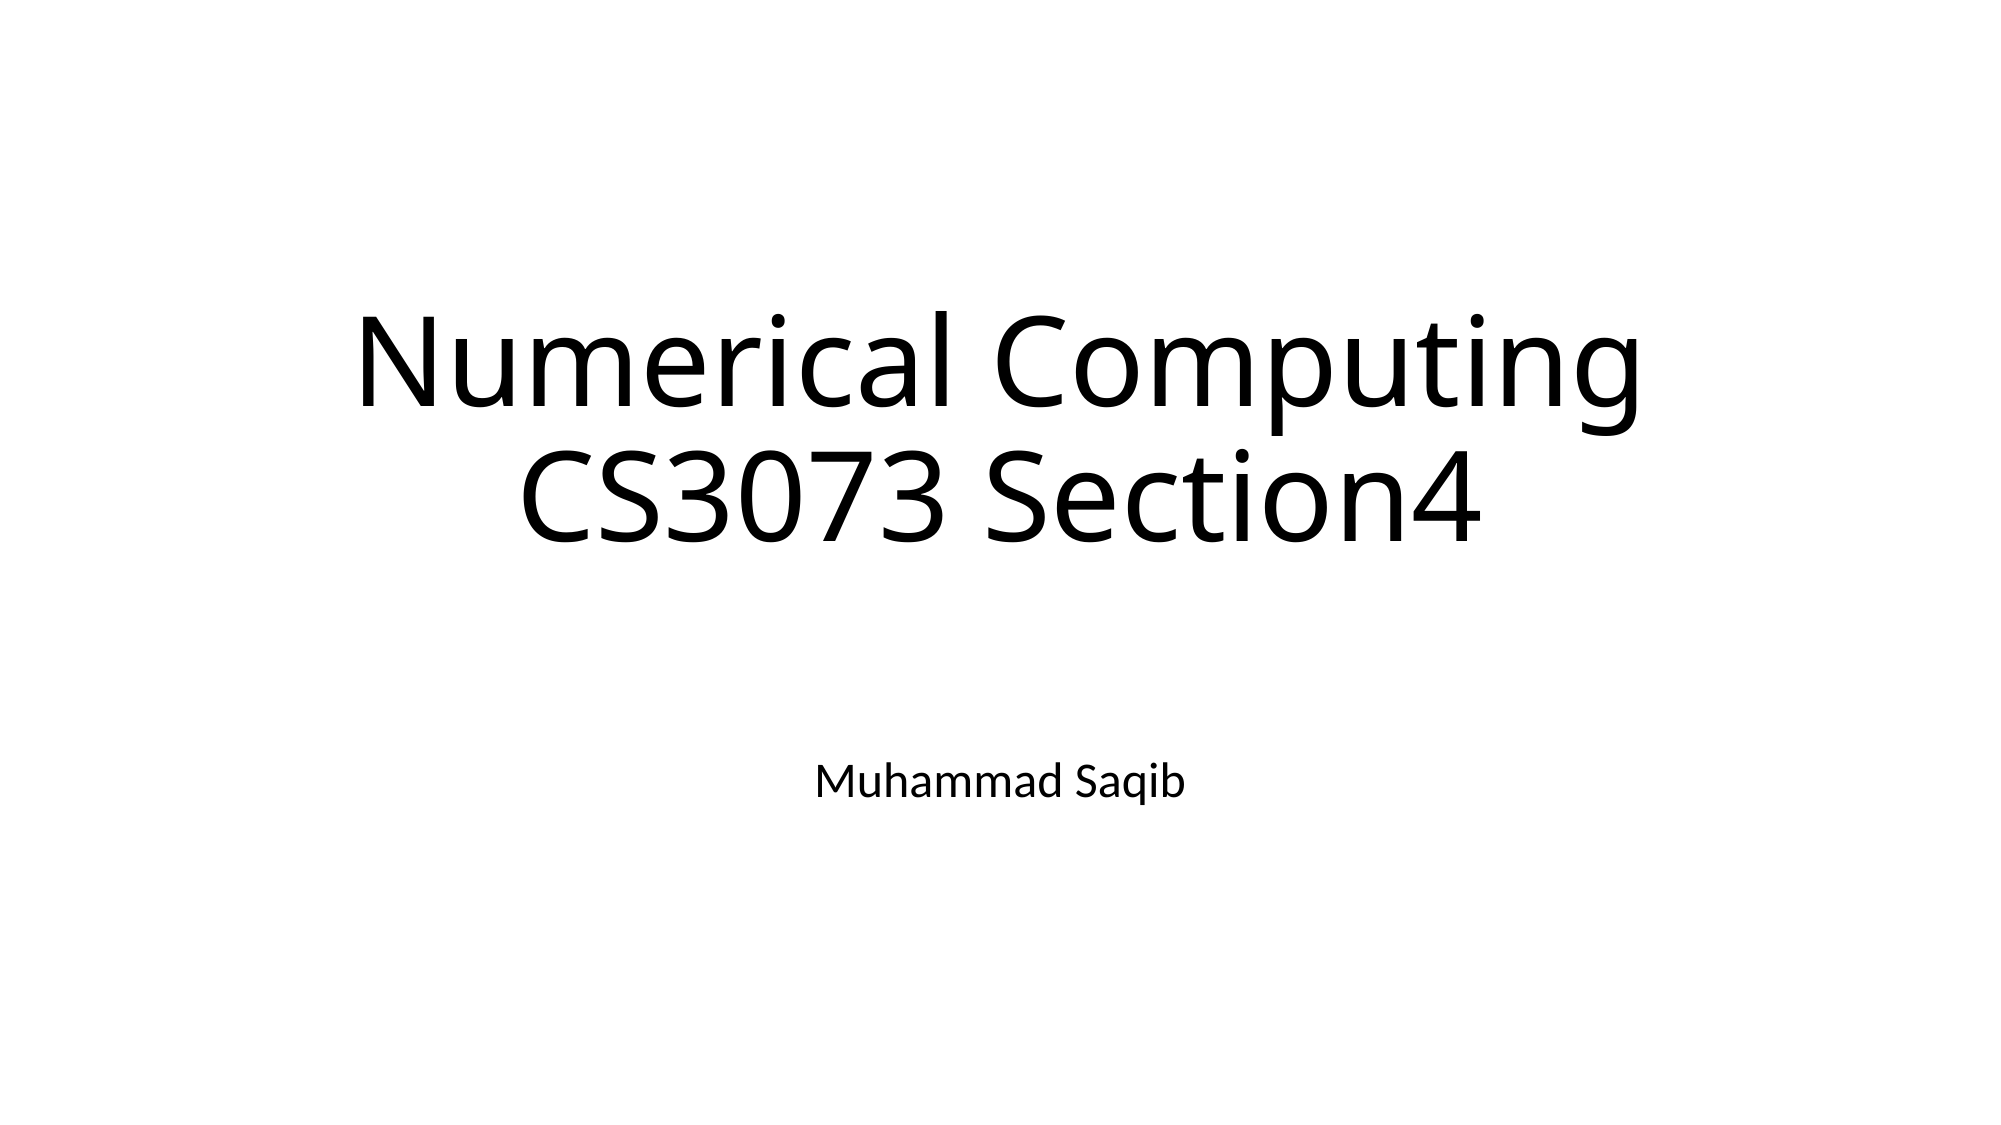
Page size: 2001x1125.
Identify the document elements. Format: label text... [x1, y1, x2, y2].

title Numerical Computing CS3073 Section4 [249, 184, 1750, 576]
subtitle Muhammad Saqib [249, 590, 1750, 863]
